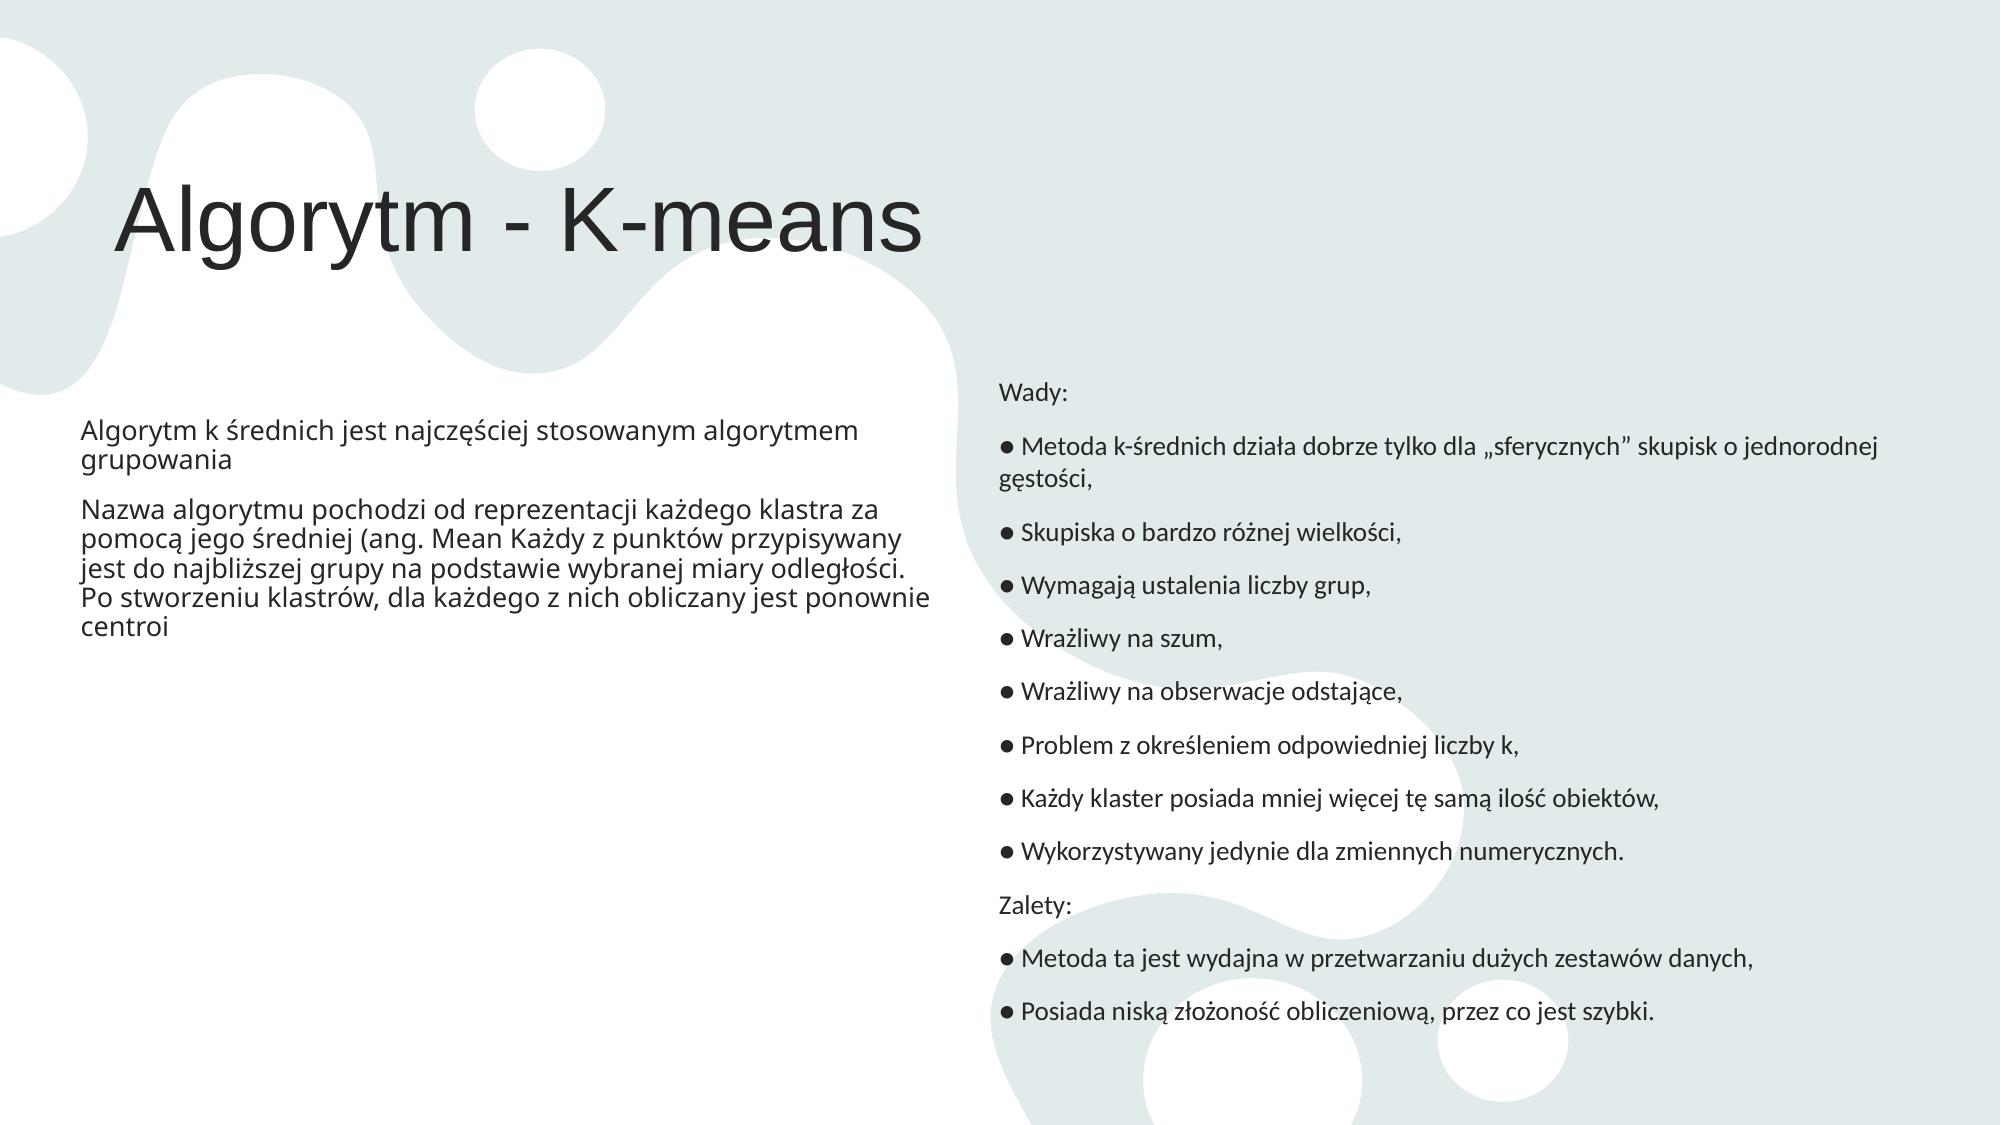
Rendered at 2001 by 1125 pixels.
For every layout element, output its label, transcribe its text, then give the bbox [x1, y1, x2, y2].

list Algorytm k średnich jest najczęściej stosowanym algorytmem grupowania Nazwa algorytmu pochodzi od reprezentacji każdego klastra za pomocą jego średniej (ang. Mean Każdy z punktów przypisywany jest do najbliższej grupy na podstawie wybranej miary odległości. Po stworzeniu klastrów, dla każdego z nich obliczany jest ponownie centroi [65, 331, 950, 650]
title Algorytm - K-means [99, 59, 1863, 278]
list Wady: ● Metoda k-średnich działa dobrze tylko dla „sferycznych” skupisk o jednorodnej gęstości, ● Skupiska o bardzo różnej wielkości, ● Wymagają ustalenia liczby grup, ● Wrażliwy na szum, ● Wrażliwy na obserwacje odstające, ● Problem z określeniem odpowiedniej liczby k, ● Każdy klaster posiada mniej więcej tę samą ilość obiektów, ● Wykorzystywany jedynie dla zmiennych numerycznych. Zalety: ● Metoda ta jest wydajna w przetwarzaniu dużych zestawów danych, ● Posiada niską złożoność obliczeniową, przez co jest szybki. [983, 367, 1949, 758]
